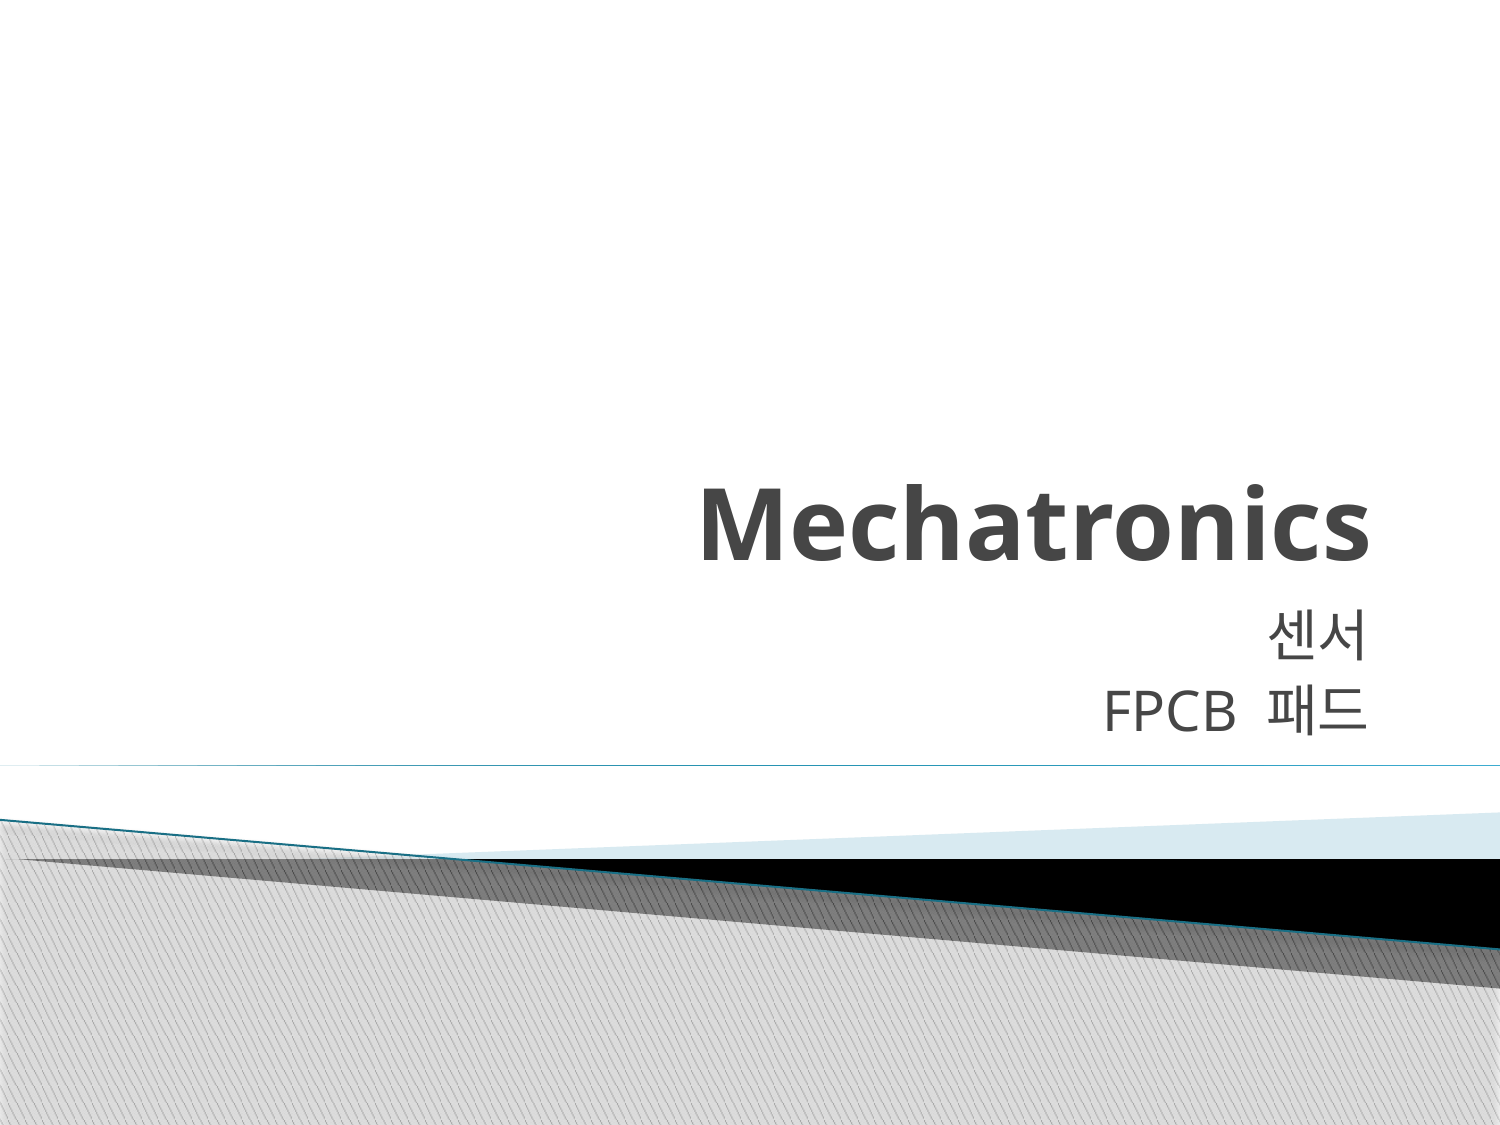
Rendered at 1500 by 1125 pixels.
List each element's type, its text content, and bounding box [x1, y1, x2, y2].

title Mechatronics [112, 287, 1388, 588]
picture [5, 859, 1500, 989]
subtitle 센서 FPCB 패드 [112, 592, 1388, 790]
